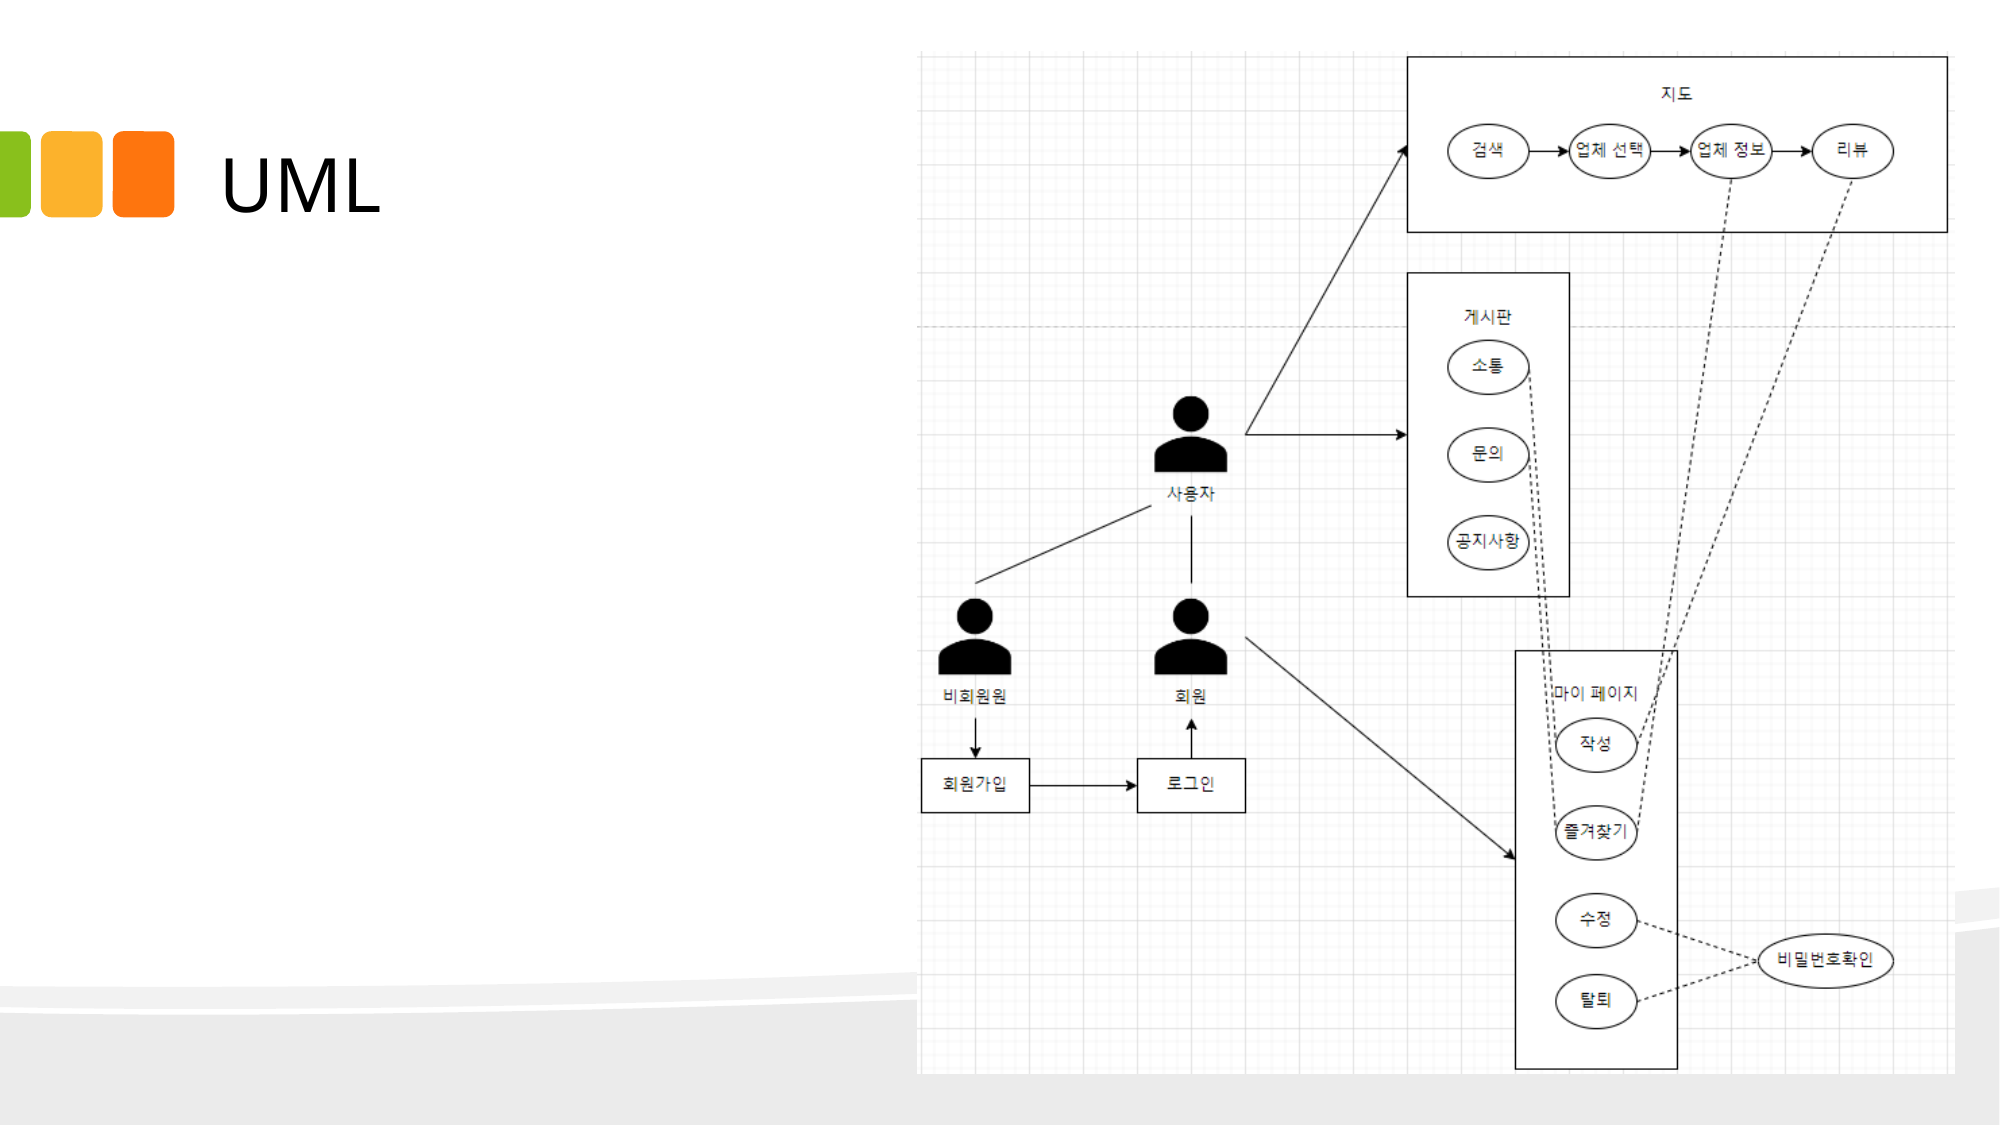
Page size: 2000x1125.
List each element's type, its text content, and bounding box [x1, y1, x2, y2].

title UML [199, 24, 899, 238]
picture [916, 51, 1955, 1074]
